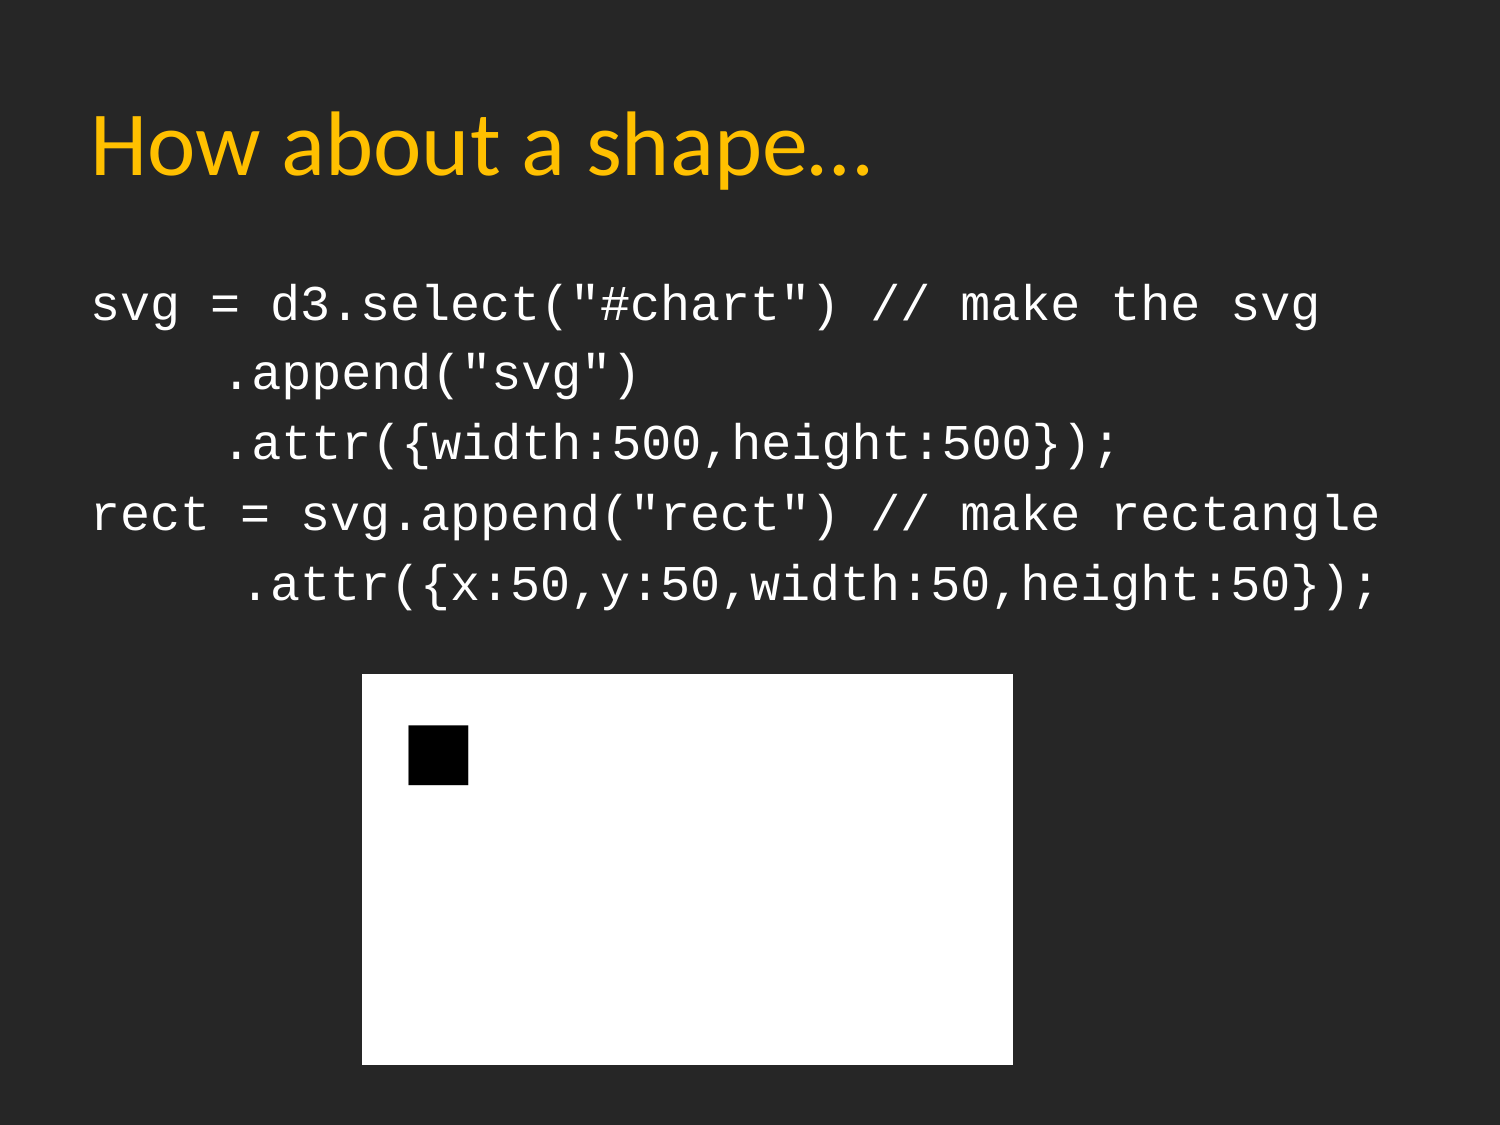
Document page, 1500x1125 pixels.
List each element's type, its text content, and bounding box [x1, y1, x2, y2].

picture [362, 674, 1013, 1066]
title How about a shape… [75, 45, 1425, 233]
list svg = d3.select("#chart") // make the svg .append("svg") .attr({width:500,height:500}); rect = svg.append("rect") // make rectangle .attr({x:50,y:50,width:50,height:50}); [75, 262, 1425, 1005]
